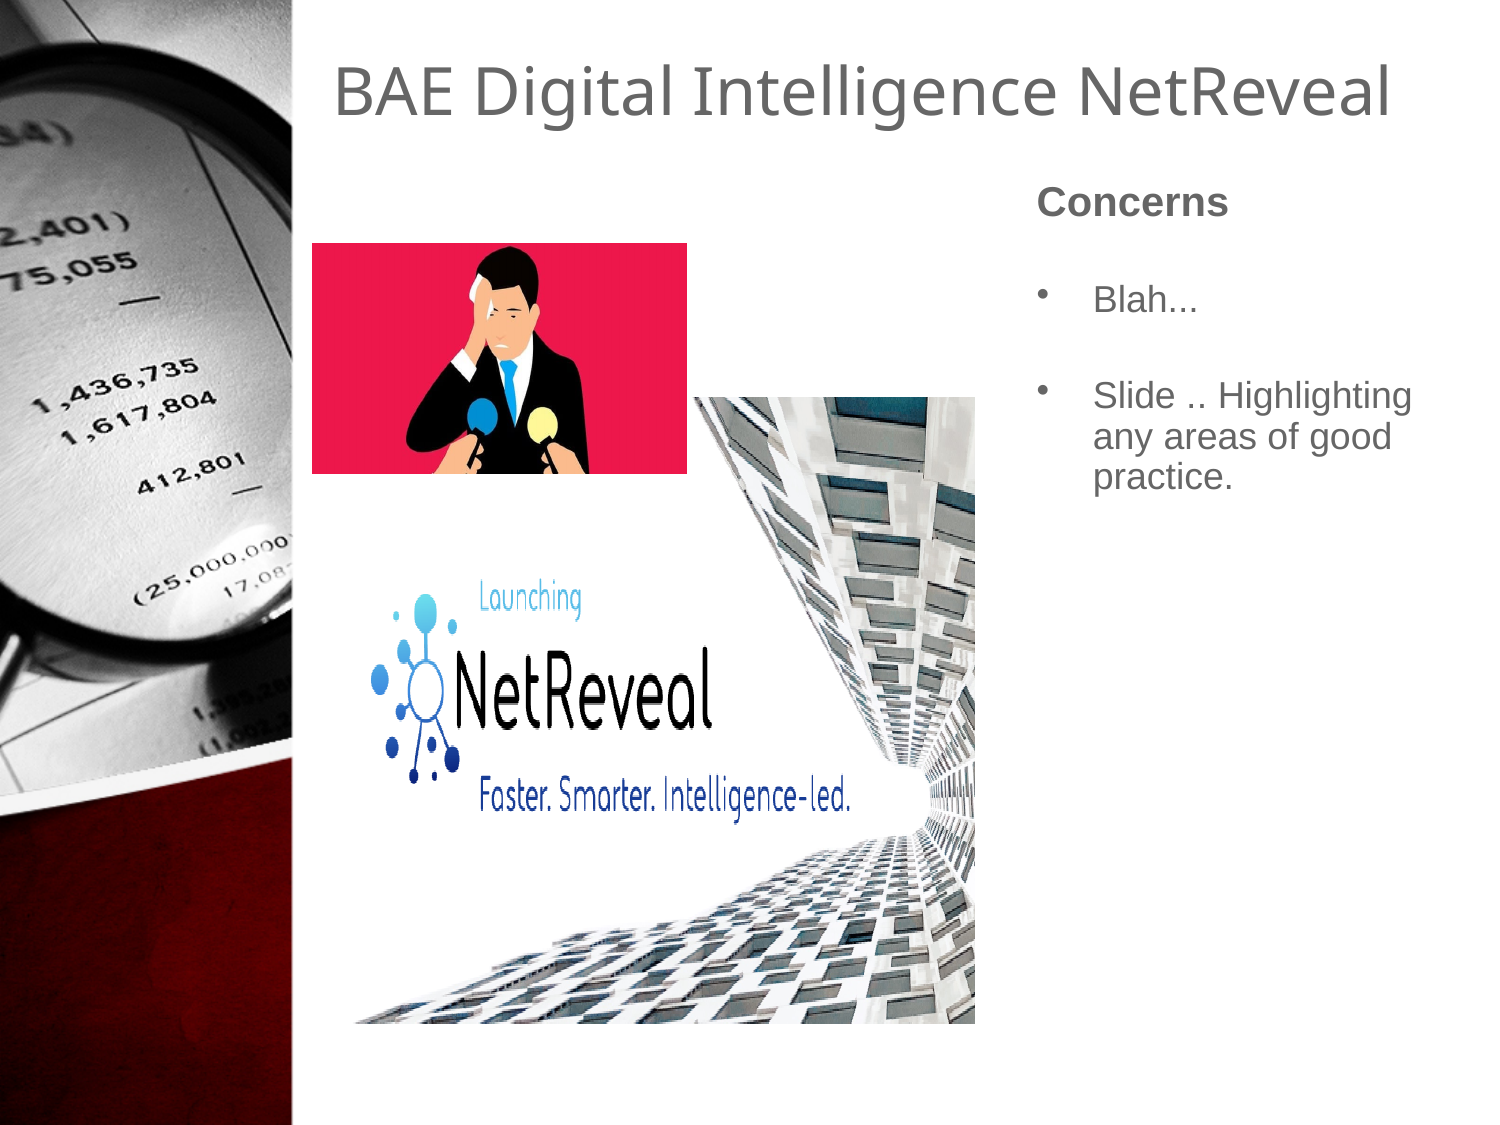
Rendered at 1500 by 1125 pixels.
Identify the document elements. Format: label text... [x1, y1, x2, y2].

picture [0, 0, 1500, 1125]
title BAE Digital Intelligence NetReveal [317, 25, 1452, 153]
text_box Concerns Blah... Slide .. Highlighting any areas of good practice. [1021, 172, 1471, 1100]
